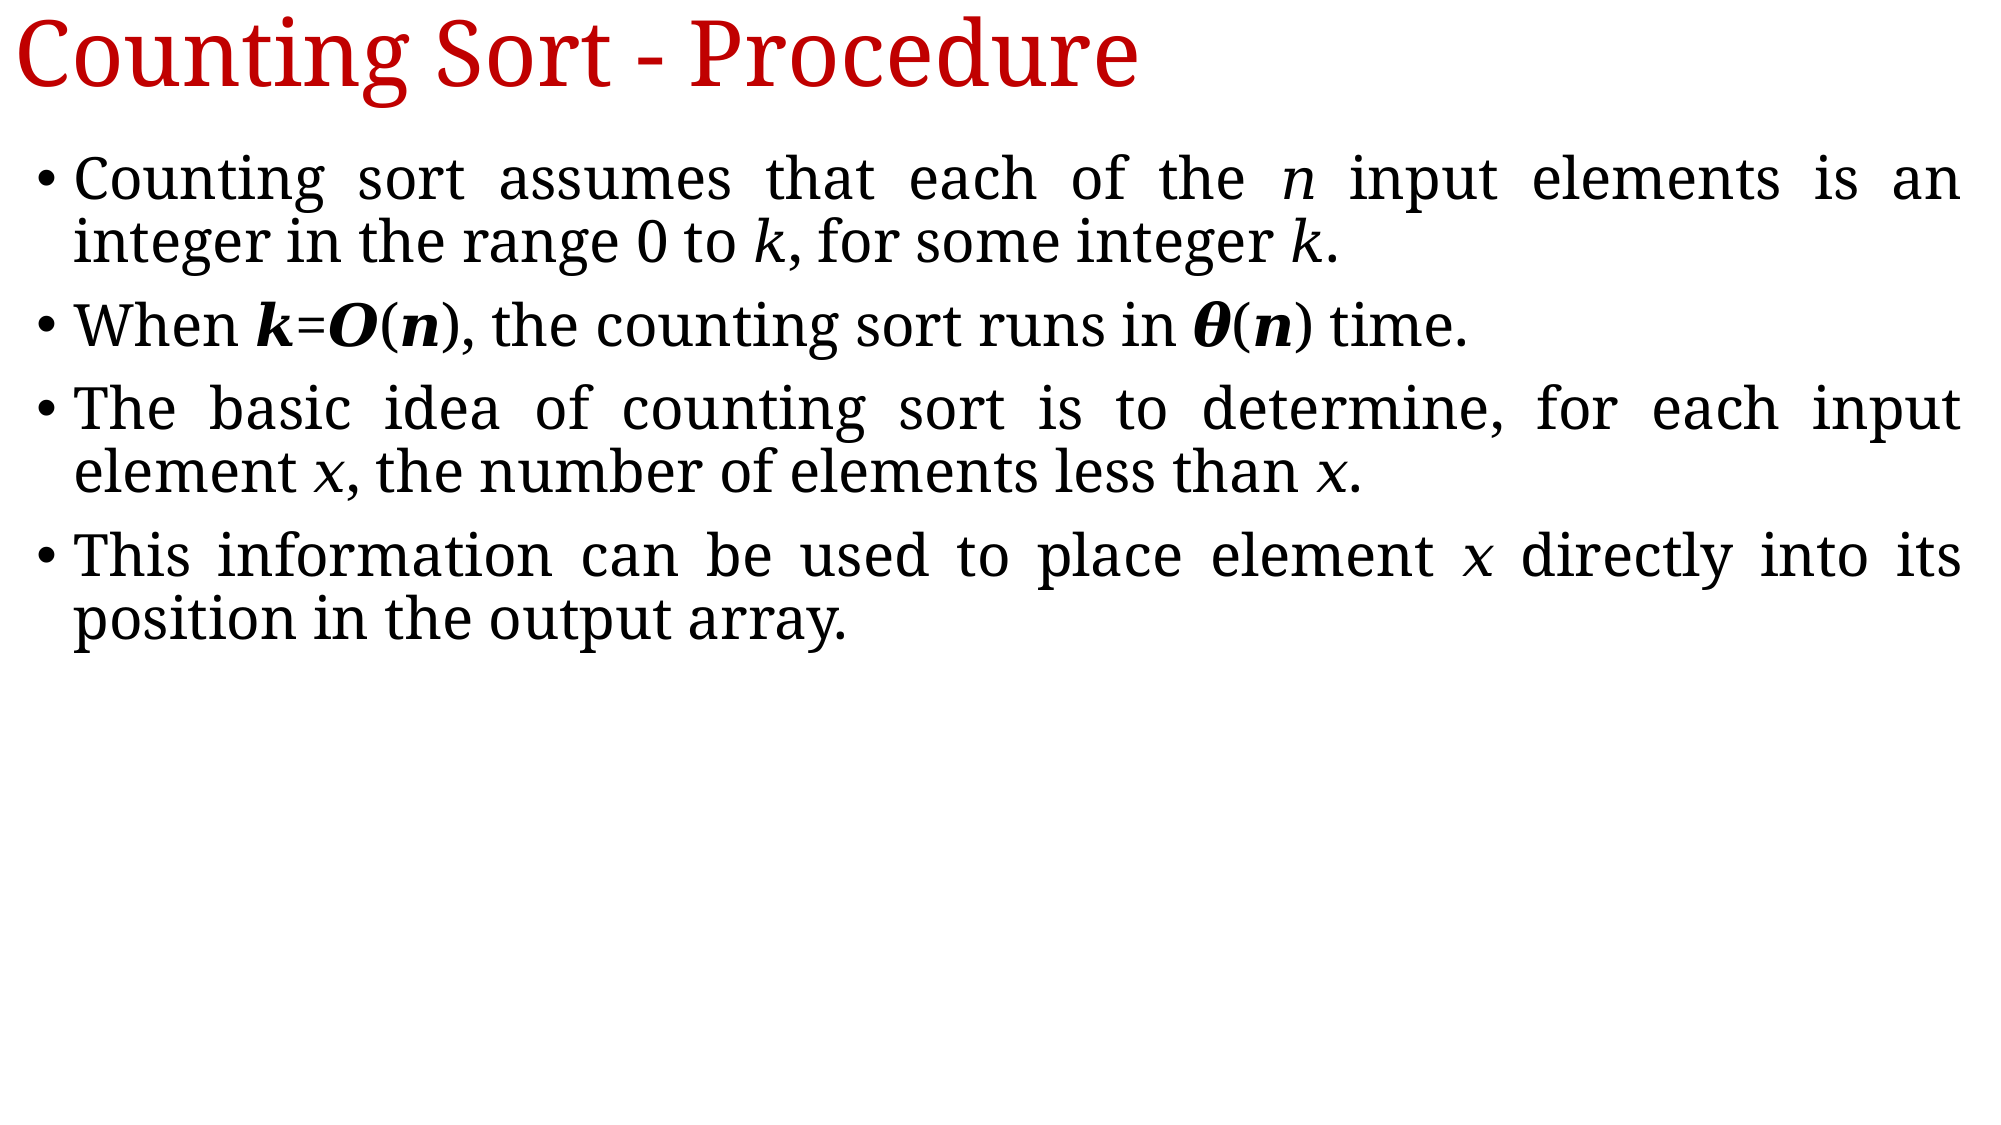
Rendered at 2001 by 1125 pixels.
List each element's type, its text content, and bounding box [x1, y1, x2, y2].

text_box Counting Sort - Procedure [0, 0, 2000, 117]
text_box Counting sort assumes that each of the 𝑛 input elements is an integer in the range 0 to 𝑘, for some integer 𝑘. When 𝒌=𝑶(𝒏), the counting sort runs in 𝜽(𝒏) time. The basic idea of counting sort is to determine, for each input element 𝑥, the number of elements less than 𝑥. This information can be used to place element 𝑥 directly into its position in the output array. [21, 141, 1979, 1059]
